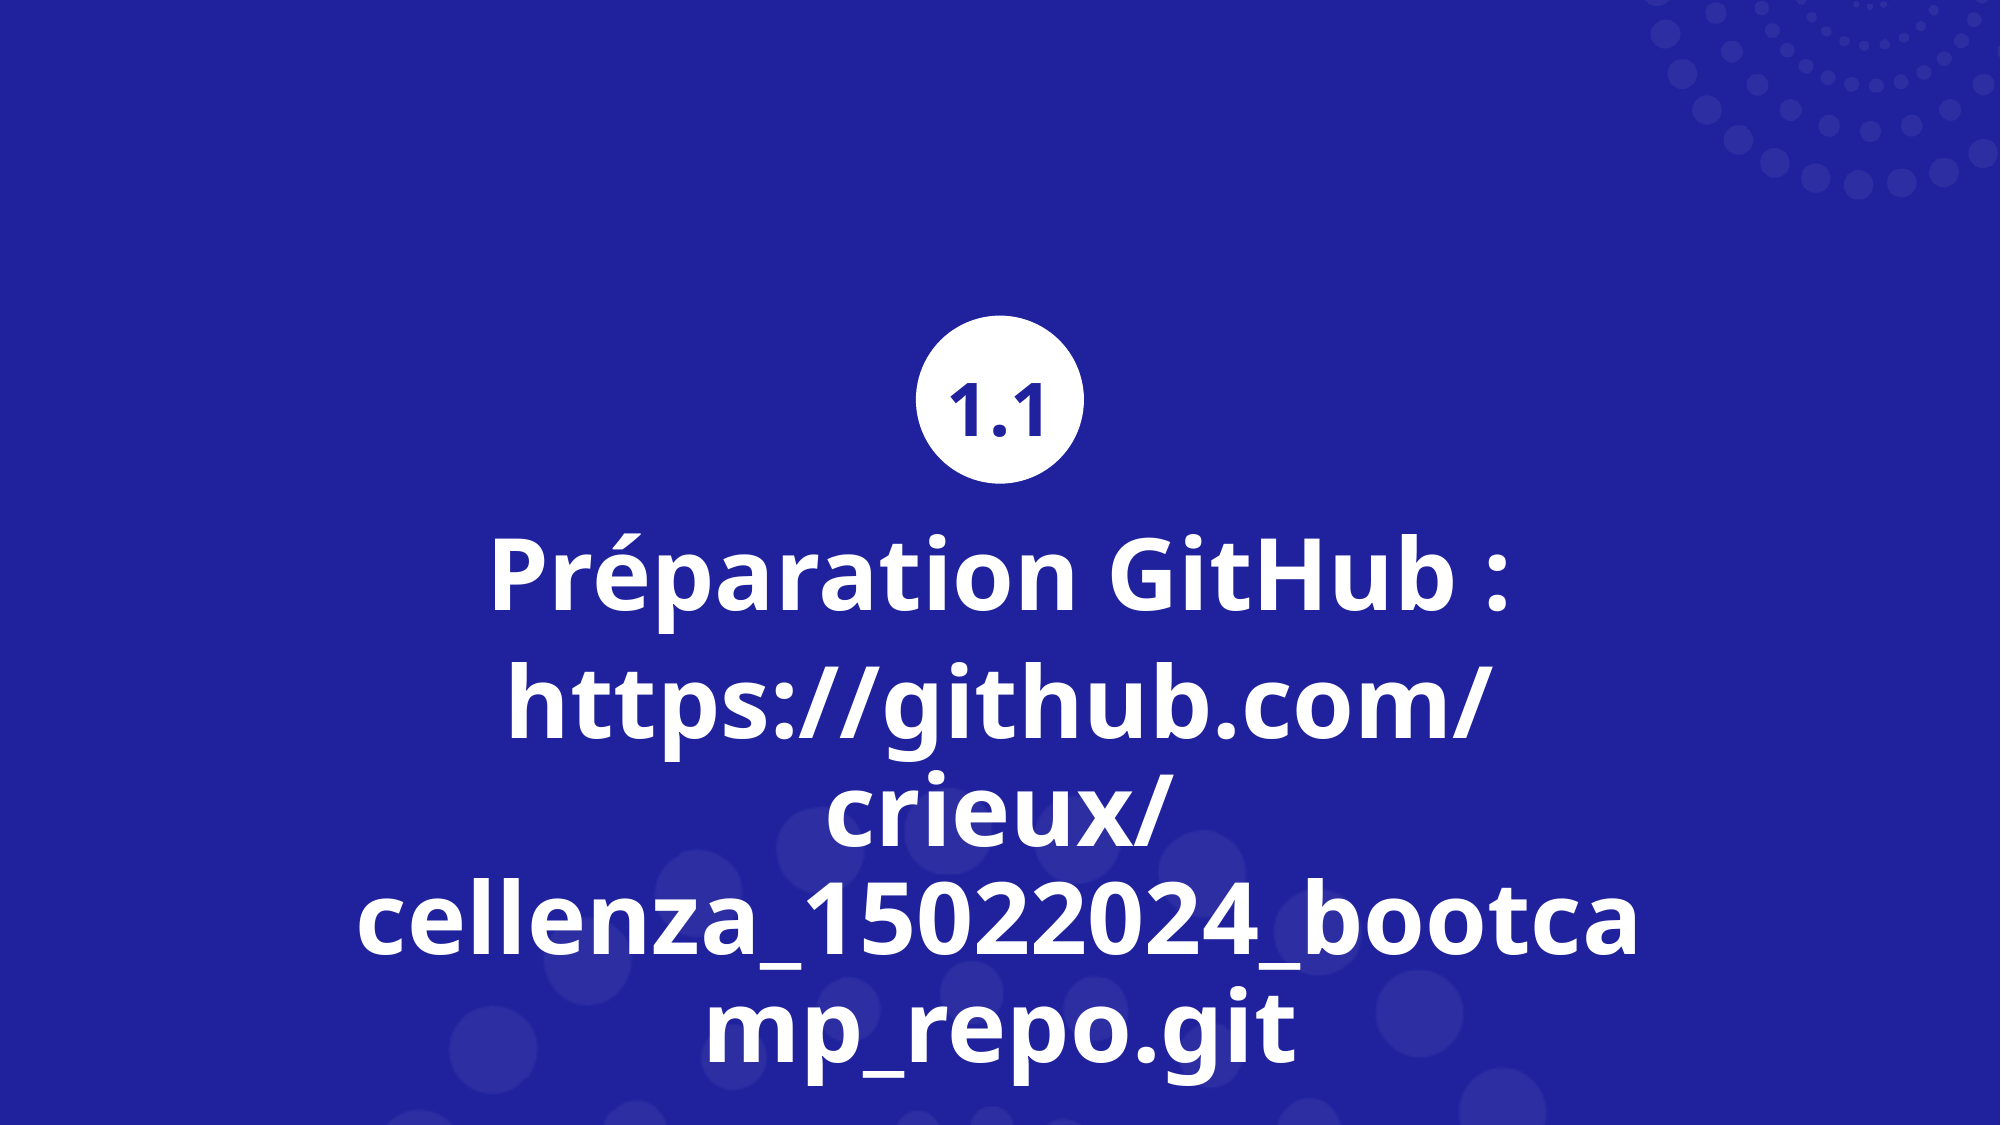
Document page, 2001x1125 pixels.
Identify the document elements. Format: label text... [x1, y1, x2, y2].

list 1.1 [931, 356, 1069, 492]
list Préparation GitHub : https://github.com/crieux/cellenza_15022024_bootcamp_repo.git [304, 516, 1696, 623]
